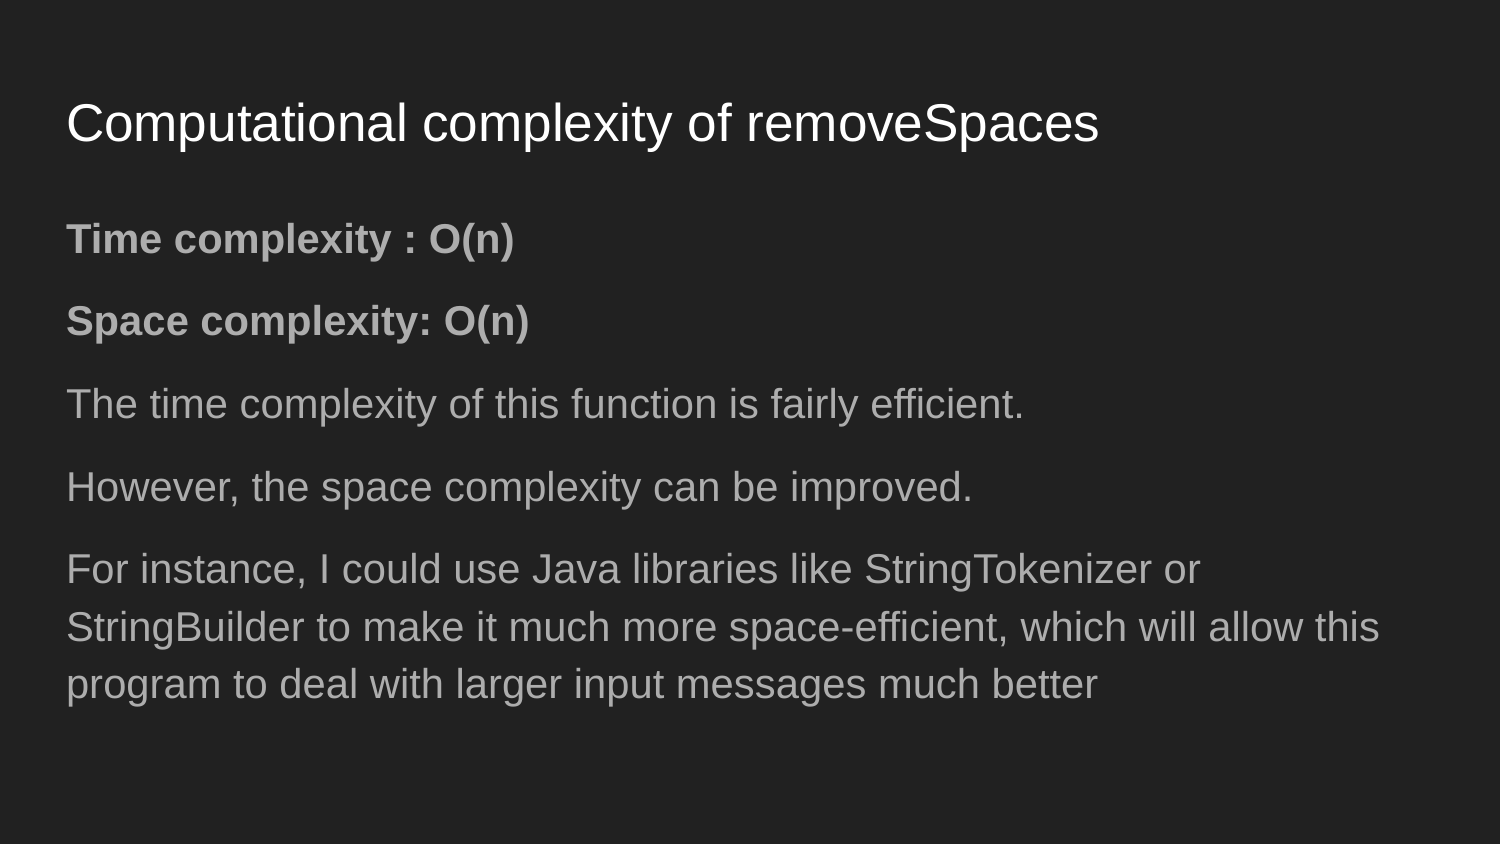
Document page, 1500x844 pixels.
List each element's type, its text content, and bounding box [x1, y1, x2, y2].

list Time complexity : O(n) Space complexity: O(n) The time complexity of this function is fairly efficient. However, the space complexity can be improved. For instance, I could use Java libraries like StringTokenizer or StringBuilder to make it much more space-efficient, which will allow this program to deal with larger input messages much better [51, 189, 1449, 750]
title Computational complexity of removeSpaces [51, 72, 1449, 167]
